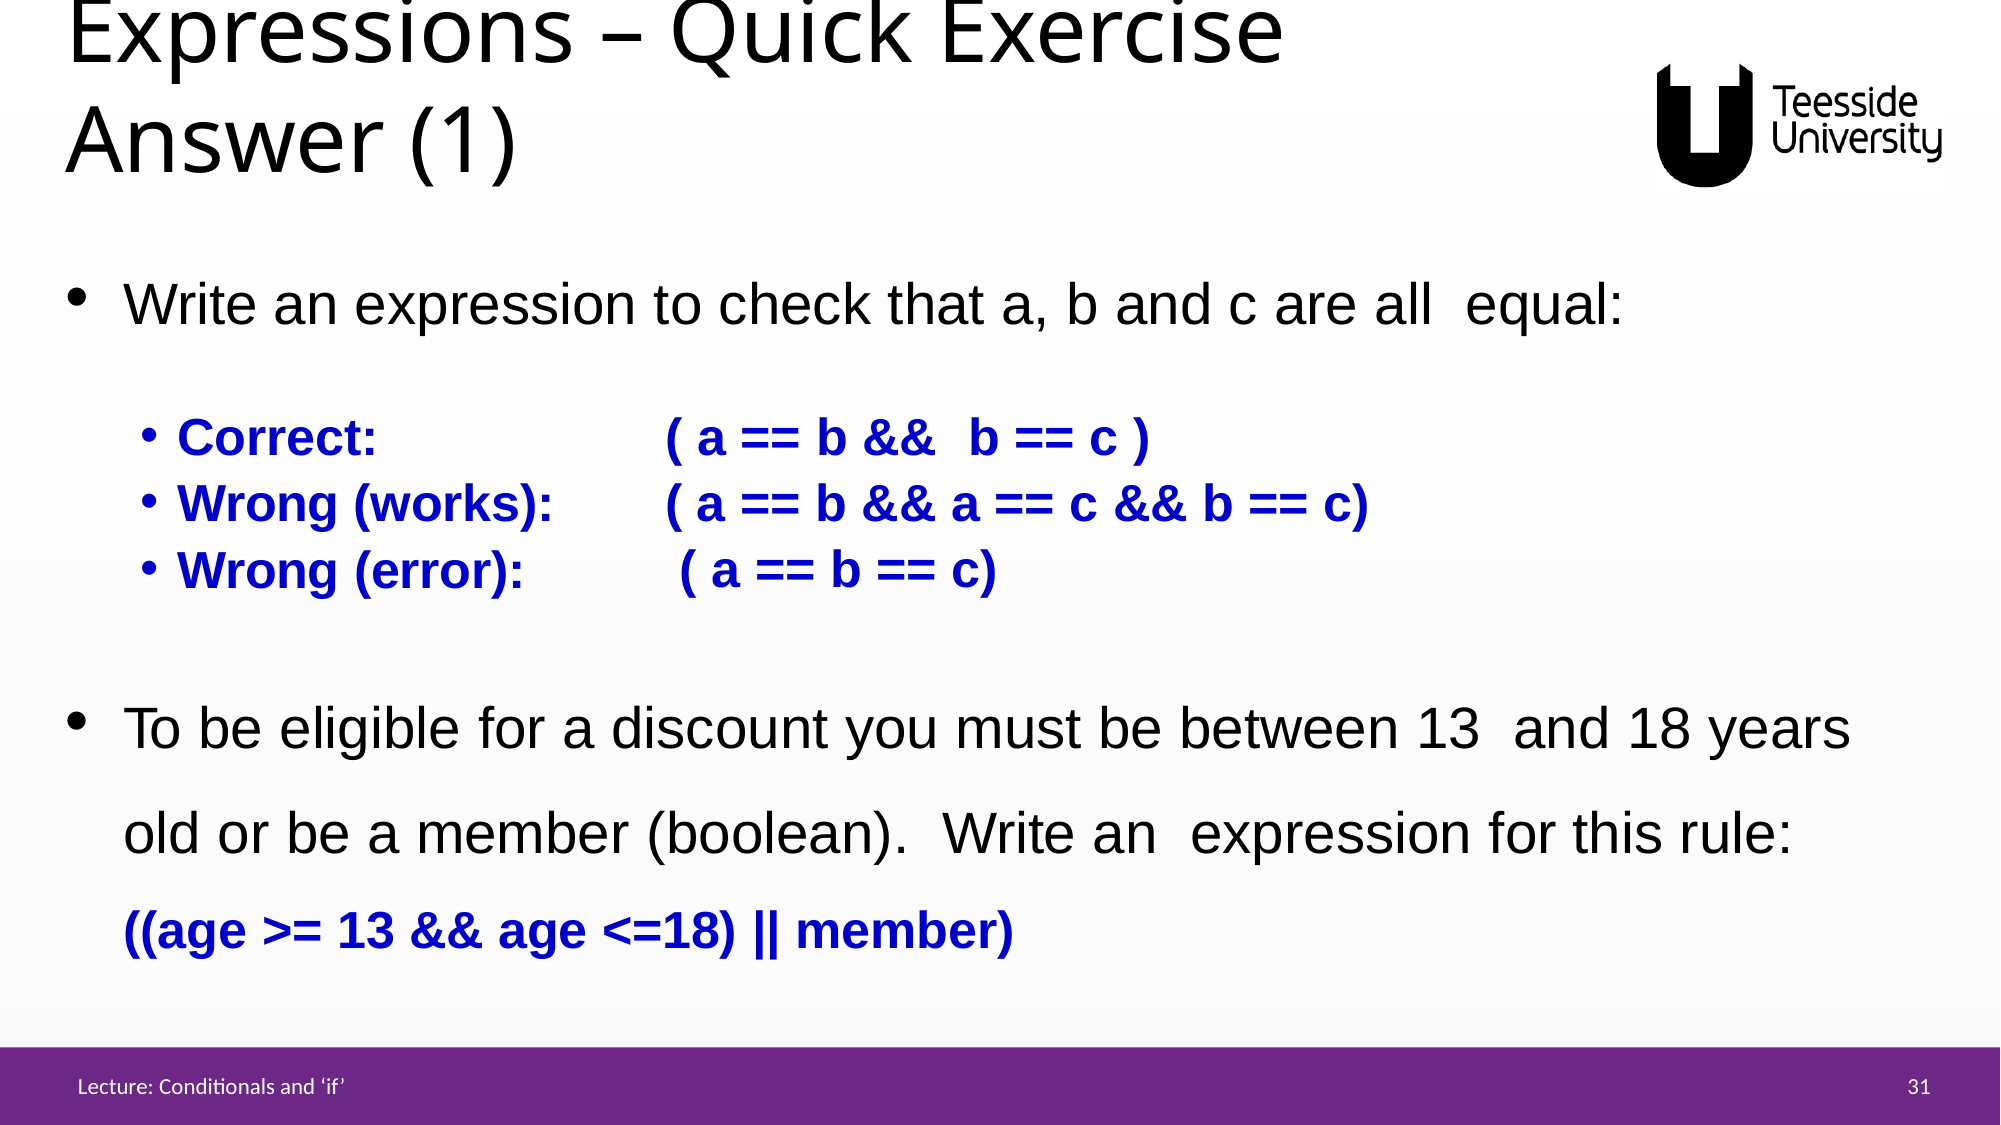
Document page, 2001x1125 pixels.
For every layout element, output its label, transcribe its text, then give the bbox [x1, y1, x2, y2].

title Expressions – Quick Exercise Answer (1) [62, 0, 1624, 191]
text_box ( a == b && b == c ) ( a == b && a == c && b == c) ( a == b == c) [662, 396, 1375, 598]
slide_number 31 [1833, 1068, 1946, 1103]
text_box Correct: Wrong (works): Wrong (error): [137, 396, 561, 599]
footer Lecture: Conditionals and ‘if’ [62, 1068, 1811, 1103]
text_box Write an expression to check that a, b and c are all equal: [62, 263, 1849, 337]
picture [1652, 59, 1946, 191]
text_box To be eligible for a discount you must be between 13 and 18 years old or be a member (boolean). Write an expression for this rule: ((age >= 13 && age <=18) || member) [62, 645, 1889, 959]
